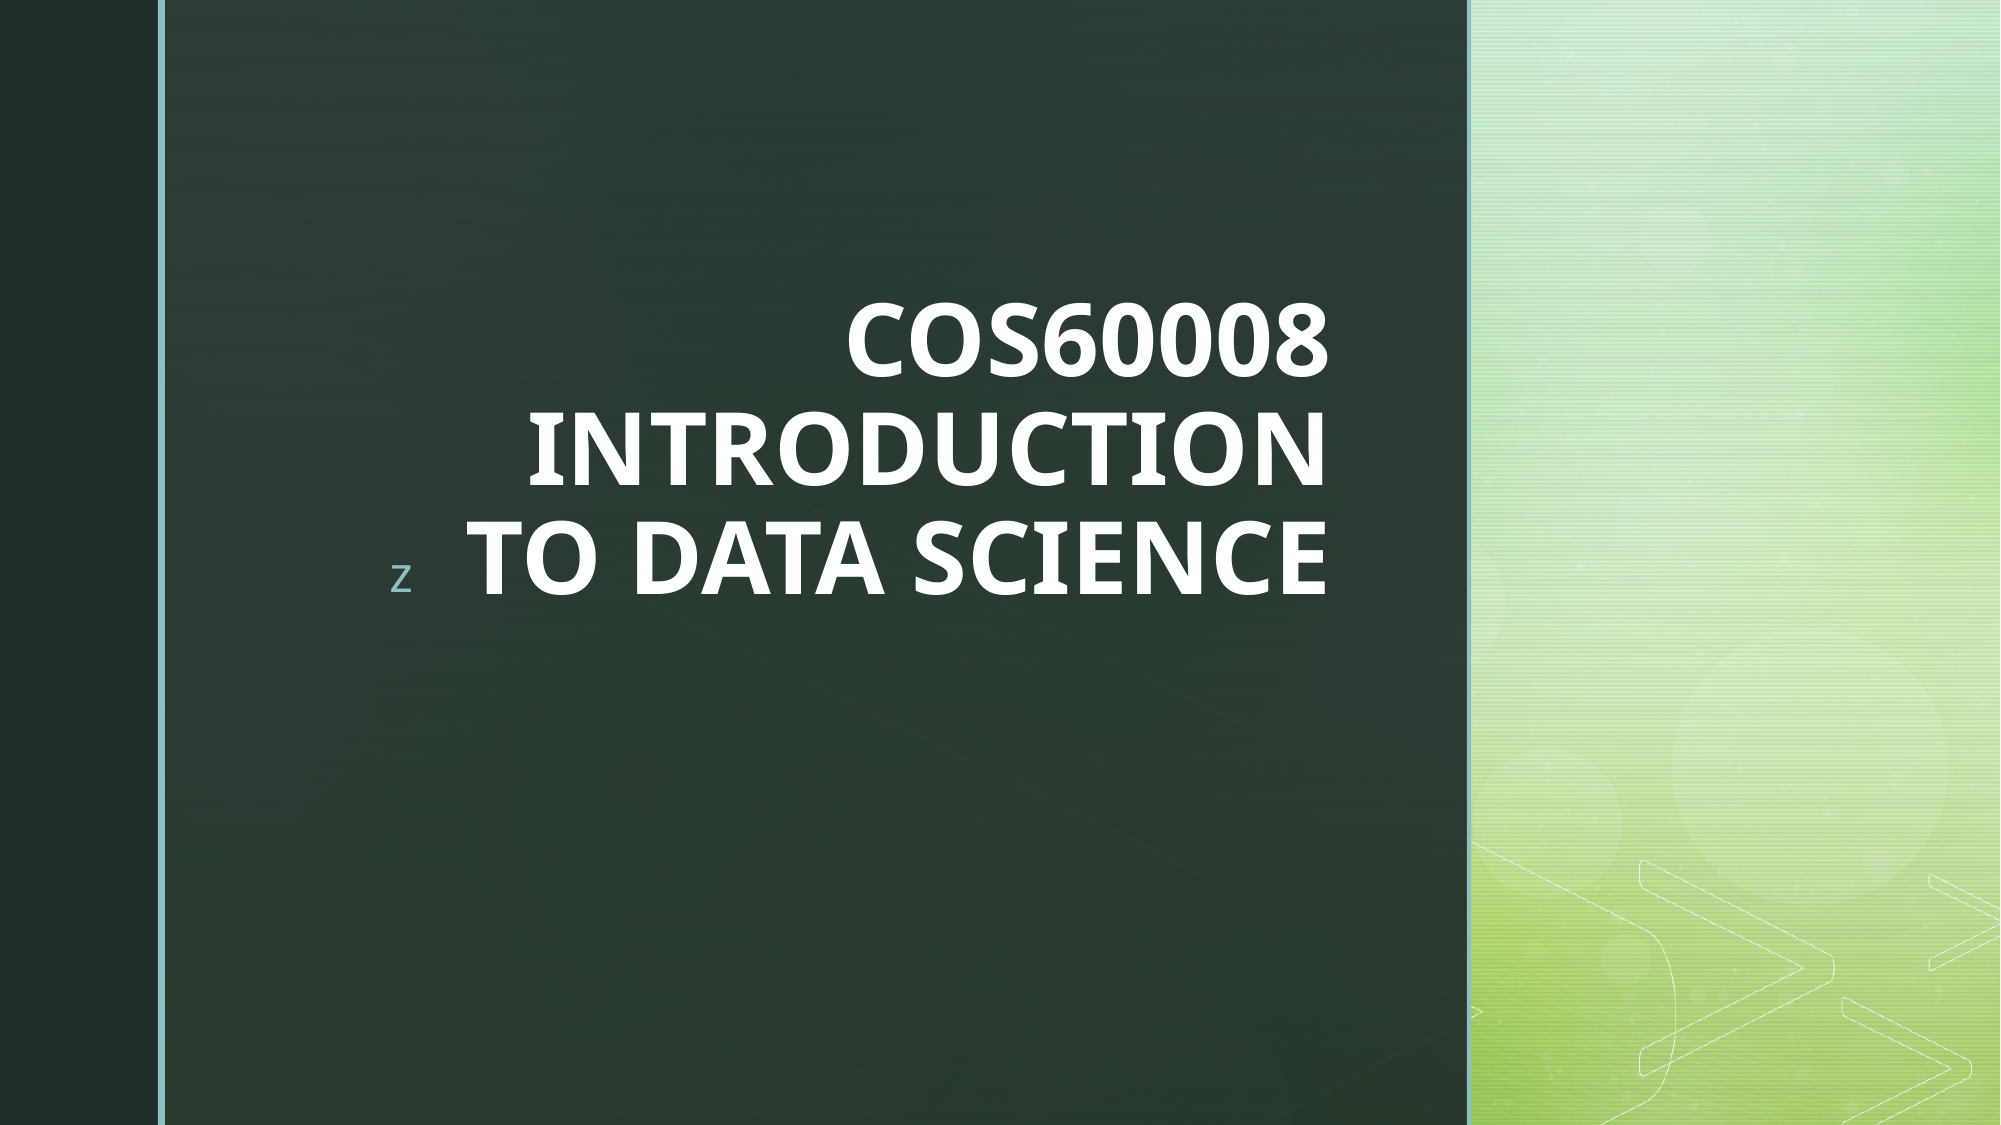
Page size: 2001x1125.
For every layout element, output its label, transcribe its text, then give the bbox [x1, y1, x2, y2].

picture [1472, 0, 2001, 1125]
title COS60008 INTRODUCTION TO DATA SCIENCE [441, 281, 1347, 654]
